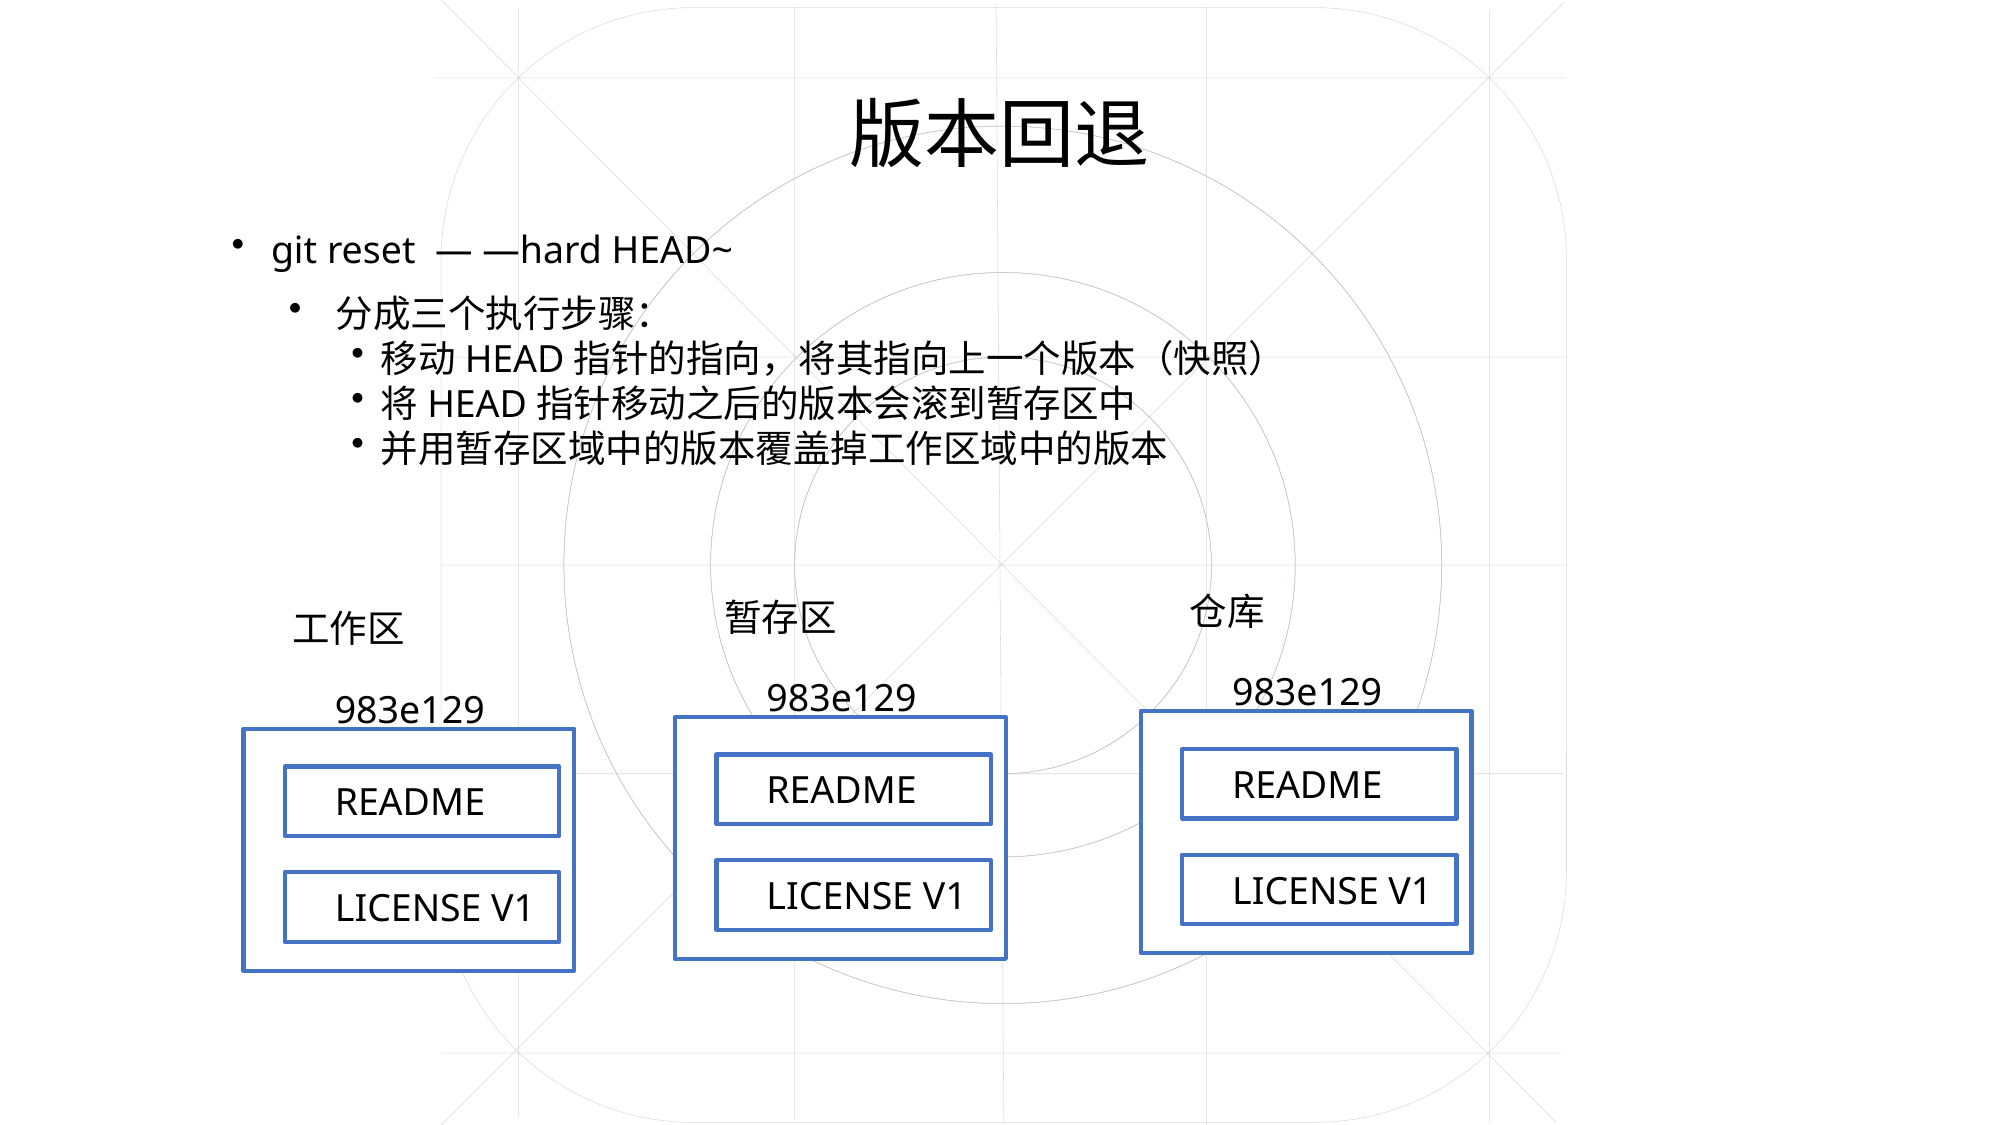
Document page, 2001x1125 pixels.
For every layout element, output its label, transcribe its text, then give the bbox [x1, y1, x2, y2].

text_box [433, 0, 1567, 1125]
text_box [243, 728, 433, 971]
text_box [284, 872, 433, 942]
text_box 983e129 [327, 678, 433, 739]
text_box README [327, 770, 433, 831]
text_box [284, 766, 433, 837]
text_box LICENSE V1 [327, 876, 433, 937]
text_box 分成三个执行步骤： 移动HEAD指针的指向，将其指向上一个版本（快照） 将HEAD指针移动之后的版本会滚到暂存区中 并用暂存区域中的版本覆盖掉工作区域中的版本 [281, 282, 433, 477]
text_box 工作区 [284, 597, 433, 658]
text_box git reset — —hard HEAD~ [224, 219, 433, 279]
